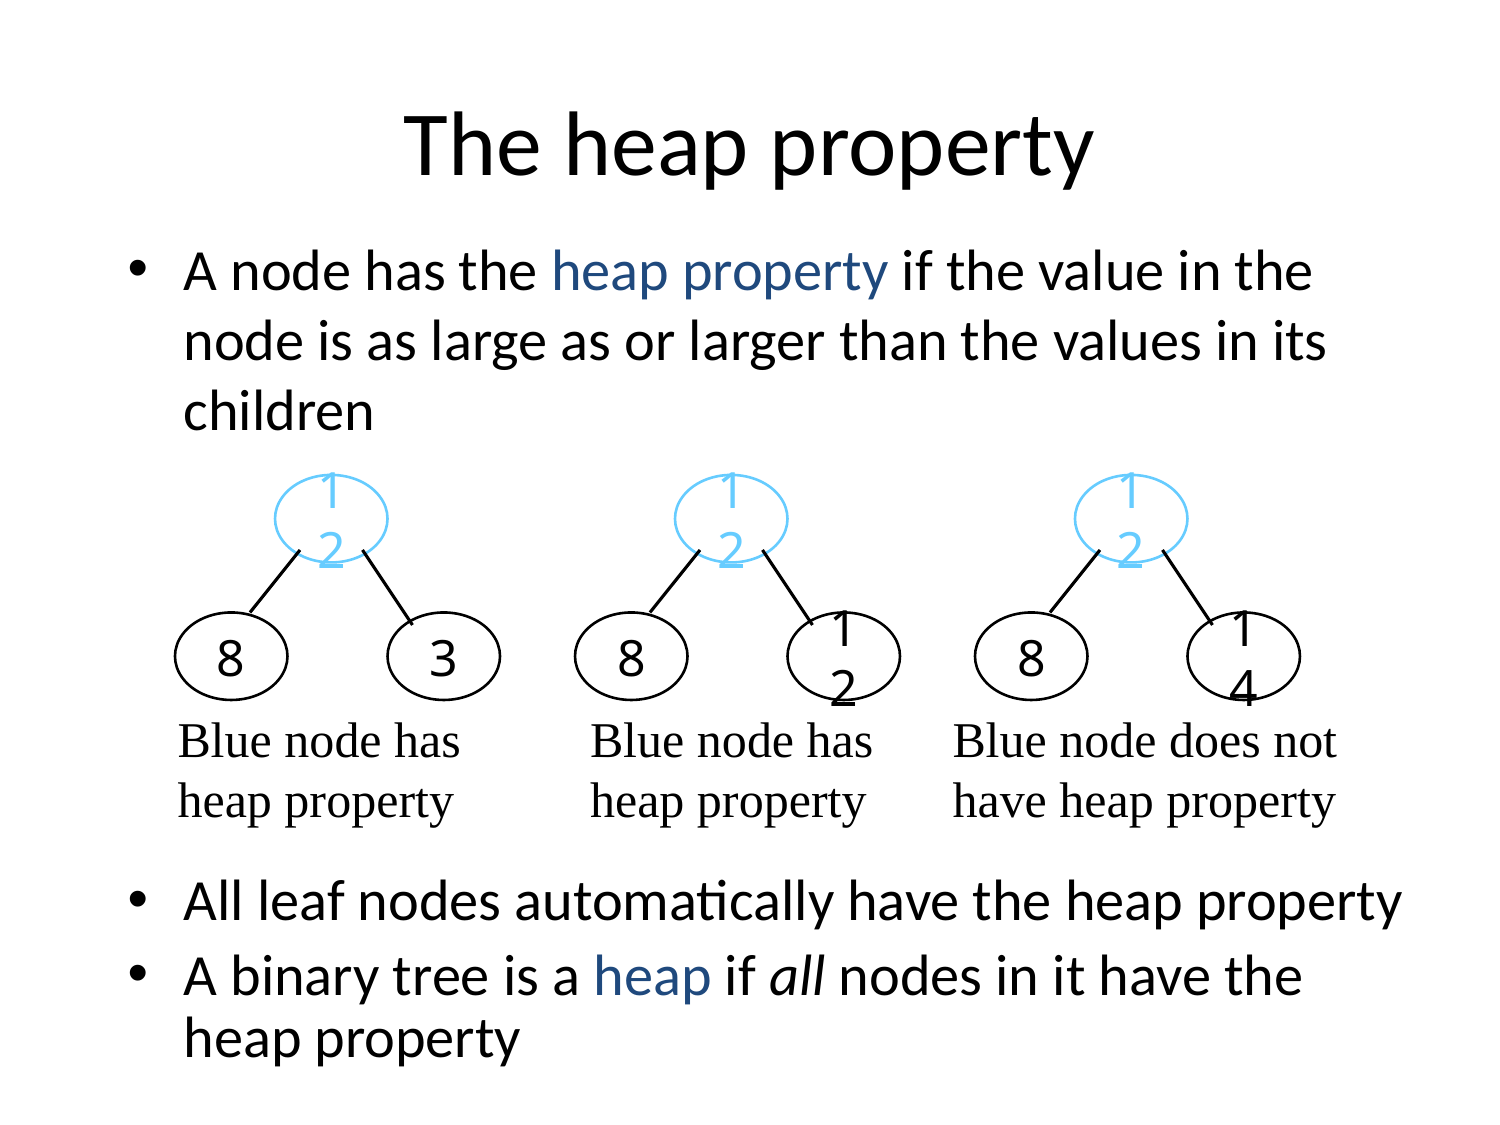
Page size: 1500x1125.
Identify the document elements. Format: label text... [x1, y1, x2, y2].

list All leaf nodes automatically have the heap property A binary tree is a heap if all nodes in it have the heap property [112, 862, 1425, 1088]
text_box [937, 474, 1363, 836]
list A node has the heap property if the value in the node is as large as or larger than the values in its children [112, 224, 1388, 463]
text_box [162, 474, 501, 836]
title The heap property [75, 45, 1425, 233]
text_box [574, 474, 901, 836]
